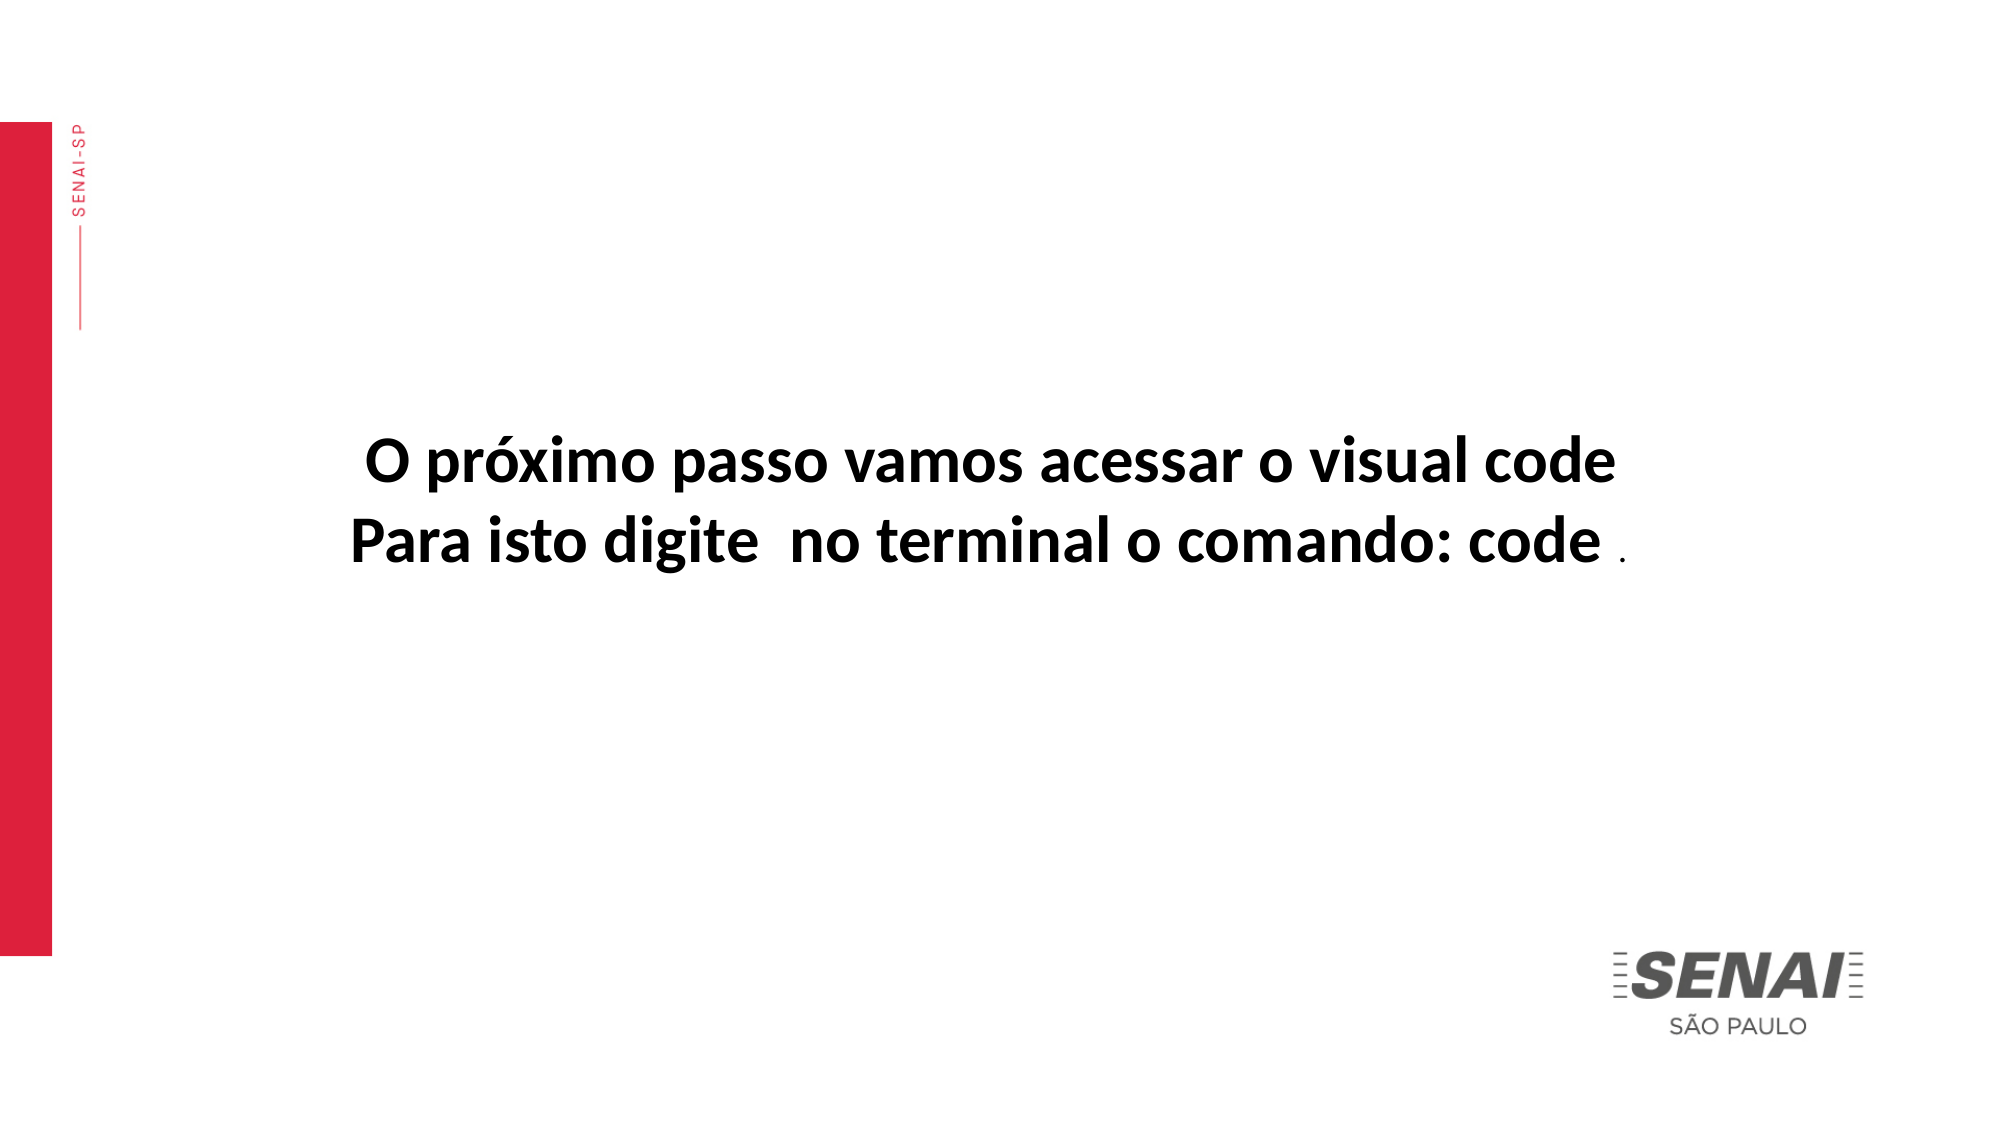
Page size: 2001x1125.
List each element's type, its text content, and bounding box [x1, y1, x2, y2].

picture [0, 0, 2001, 1125]
text_box O próximo passo vamos acessar o visual code Para isto digite no terminal o comando: code . [335, 408, 1799, 719]
